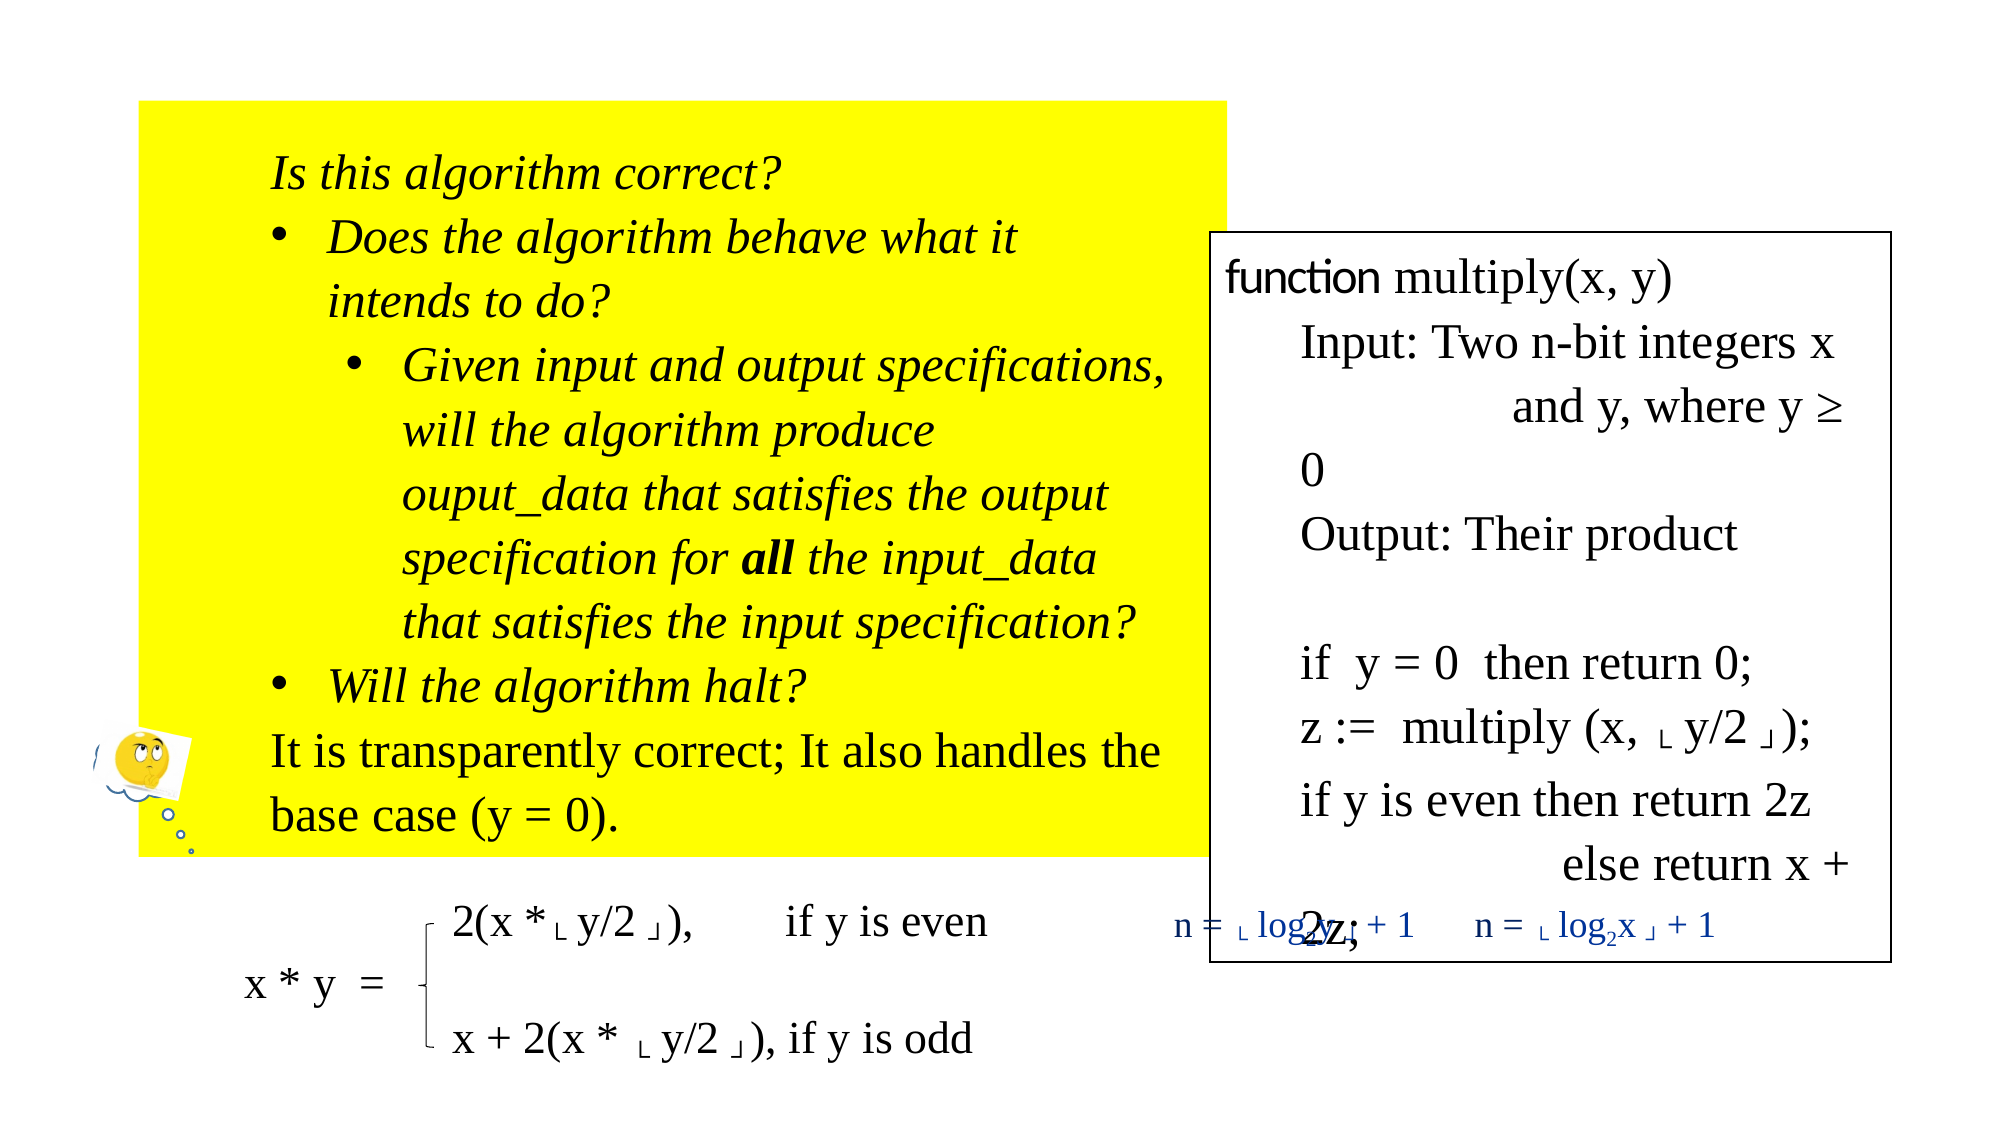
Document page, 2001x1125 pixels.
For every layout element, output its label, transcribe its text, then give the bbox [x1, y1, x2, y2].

text_box function multiply(x, y) Input: Two n-bit integers x and y, where y ≥ 0 Output: Their product if y = 0 then return 0; z := multiply (x, └ y/2 ┘); if y is even then return 2z else return x + 2z; [1209, 231, 1892, 963]
text_box [124, 793, 159, 803]
text_box [175, 829, 186, 840]
text_box [161, 807, 175, 822]
text_box n = └ log2x ┘ + 1 [1459, 892, 1750, 959]
text_box Is this algorithm correct? Does the algorithm behave what it intends to do? Given input and output specifications, will the algorithm produce ouput_data that satisfies the output specification for all the input_data that satisfies the input specification? Will the algorithm halt? It is transparently correct; It also handles the base case (y = 0). [255, 127, 1187, 849]
text_box [188, 848, 195, 855]
text_box [138, 100, 1228, 857]
text_box 2(x *└ y/2 ┘), if y is even x * y = x + 2(x * └ y/2 ┘), if y is odd [229, 882, 1101, 1075]
picture [92, 720, 191, 800]
text_box [418, 923, 434, 1048]
text_box n = └ log2y ┘ + 1 [1159, 892, 1449, 959]
